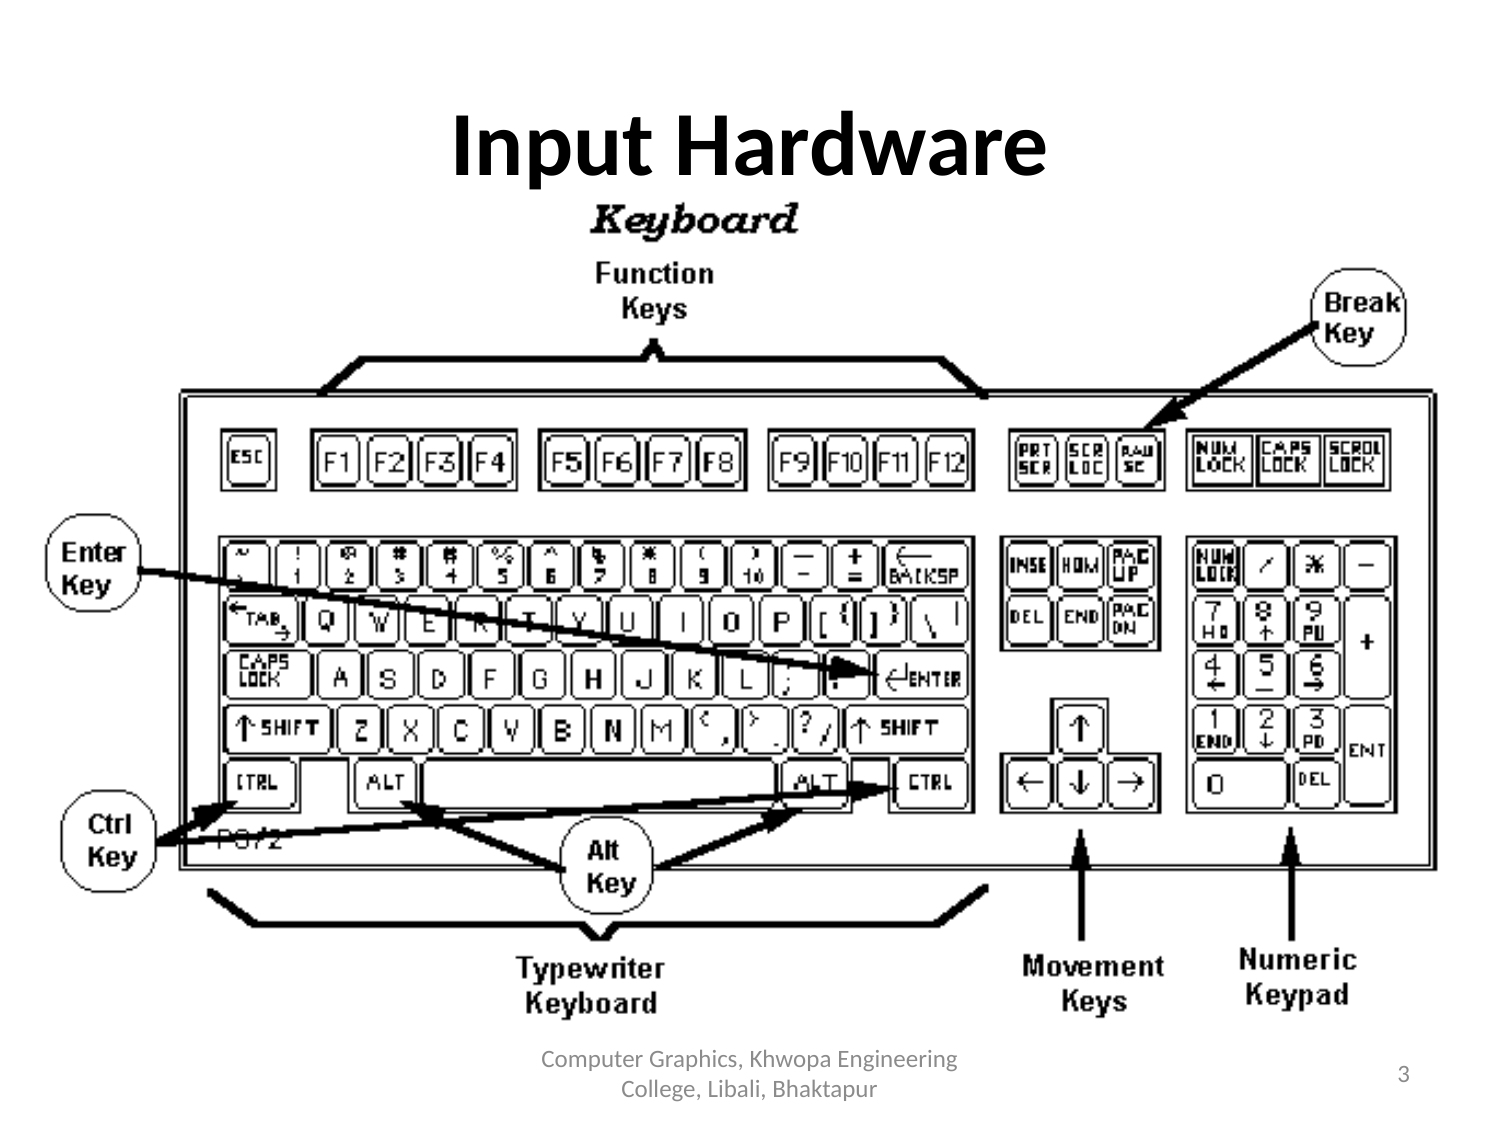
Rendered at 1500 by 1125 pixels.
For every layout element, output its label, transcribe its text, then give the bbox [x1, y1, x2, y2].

picture [37, 192, 1451, 1038]
slide_number 3 [1074, 1046, 1425, 1103]
title Input Hardware [74, 44, 1426, 191]
footer Computer Graphics, Khwopa Engineering College, Libali, Bhaktapur [512, 1046, 988, 1103]
